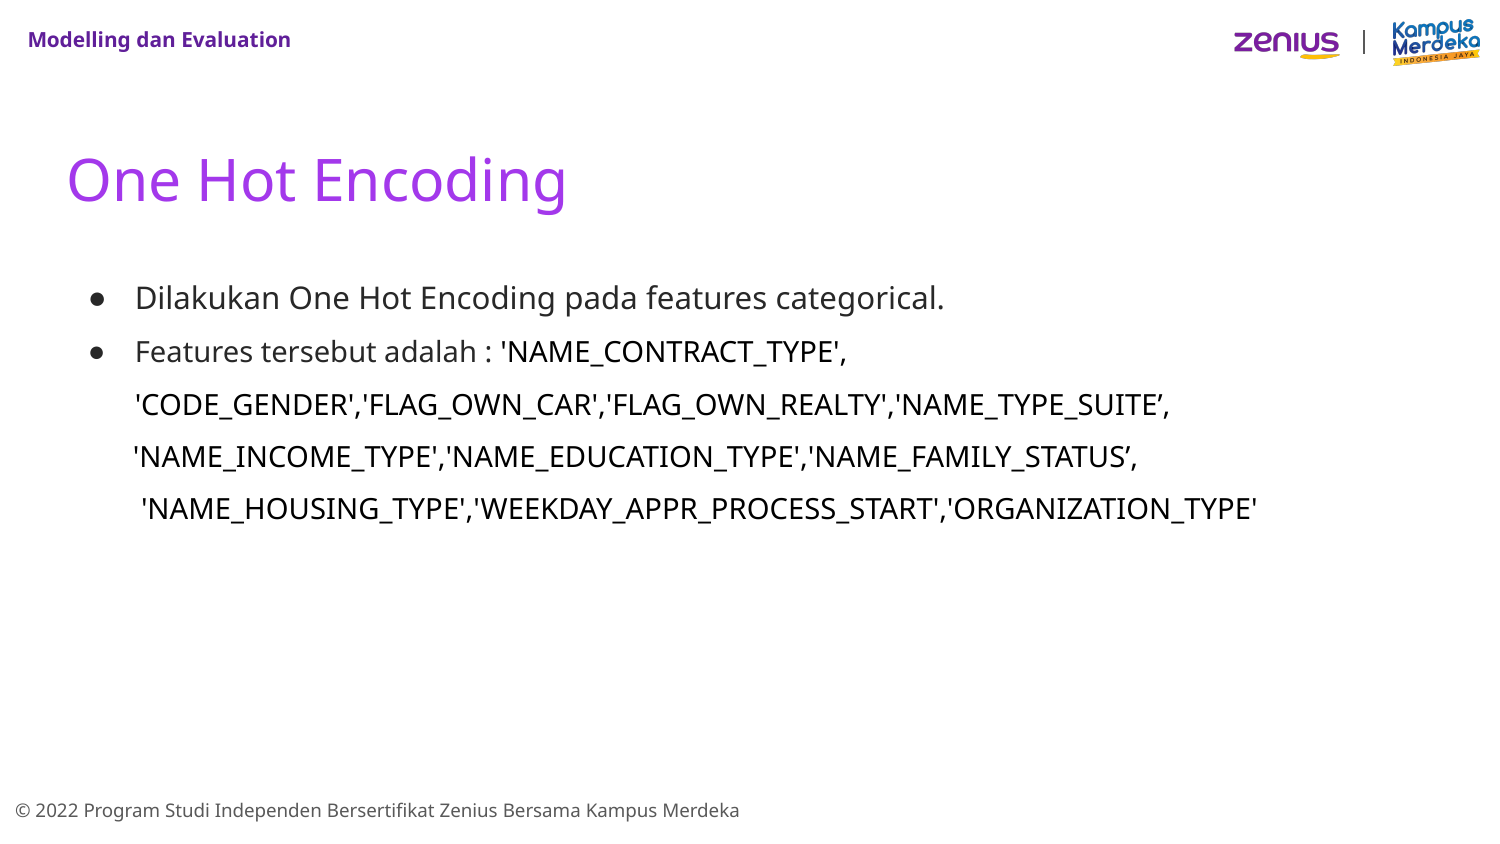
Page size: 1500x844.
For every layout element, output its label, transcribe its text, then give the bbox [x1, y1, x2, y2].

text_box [1230, 15, 1480, 69]
text_box © 2022 Program Studi Independen Bersertifikat Zenius Bersama Kampus Merdeka [0, 787, 1468, 833]
title One Hot Encoding [51, 110, 1443, 245]
list Dilakukan One Hot Encoding pada features categorical. Features tersebut adalah : 'NAME_CONTRACT_TYPE', 'CODE_GENDER','FLAG_OWN_CAR','FLAG_OWN_REALTY','NAME_TYPE_SUITE’, 'NAME_INCOME_TYPE','NAME_EDUCATION_TYPE','NAME_FAMILY_STATUS’, 'NAME_HOUSING_TYPE','WEEKDAY_APPR_PROCESS_START','ORGANIZATION_TYPE' [51, 245, 1443, 725]
text_box Modelling dan Evaluation [12, 14, 1011, 65]
